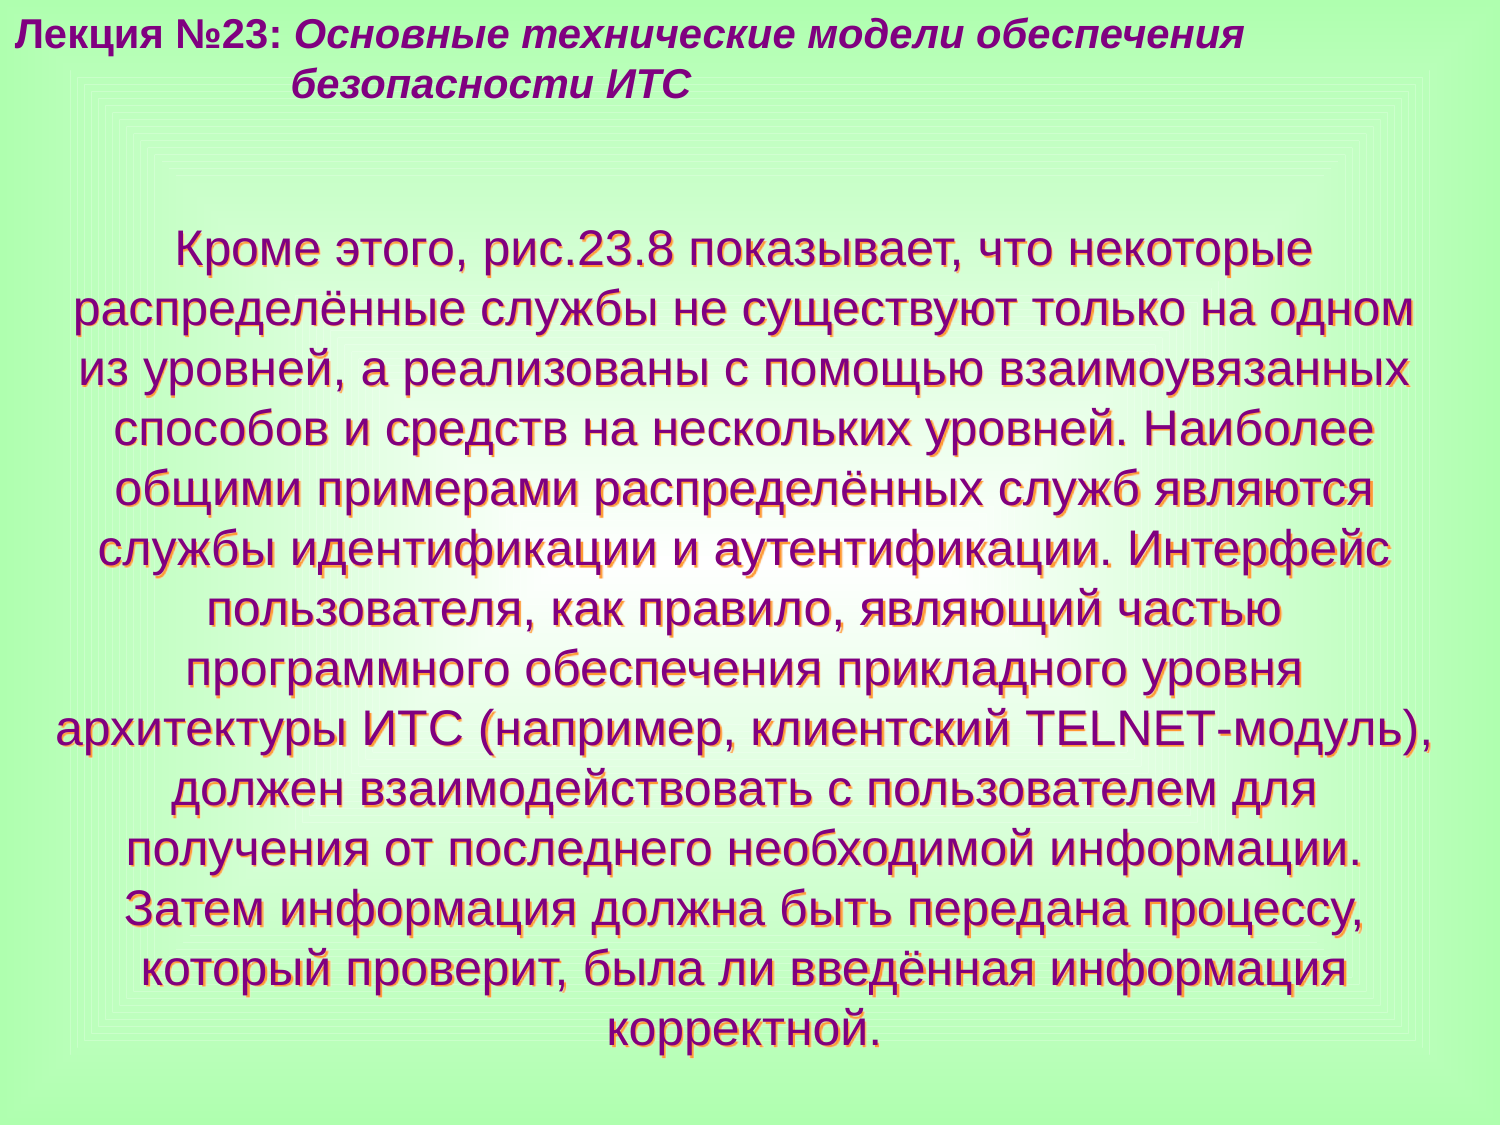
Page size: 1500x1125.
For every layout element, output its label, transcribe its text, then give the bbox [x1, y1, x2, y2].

text_box Лекция №23: Основные технические модели обеспечения безопасности ИТС [0, 0, 1500, 115]
text_box Кроме этого, рис.23.8 показывает, что некоторые распределённые службы не существуют только на одном из уровней, а реализованы с помощью взаимоувязанных способов и средств на нескольких уровней. Наиболее общими примерами распределённых служб являются службы идентификации и аутентификации. Интерфейс пользователя, как правило, являющий частью программного обеспечения прикладного уровня архитектуры ИТС (например, клиентский TELNET-модуль), должен взаимодействовать с пользователем для получения от последнего необходимой информации. Затем информация должна быть передана процессу, который проверит, была ли введённая информация корректной. [35, 207, 1454, 1063]
